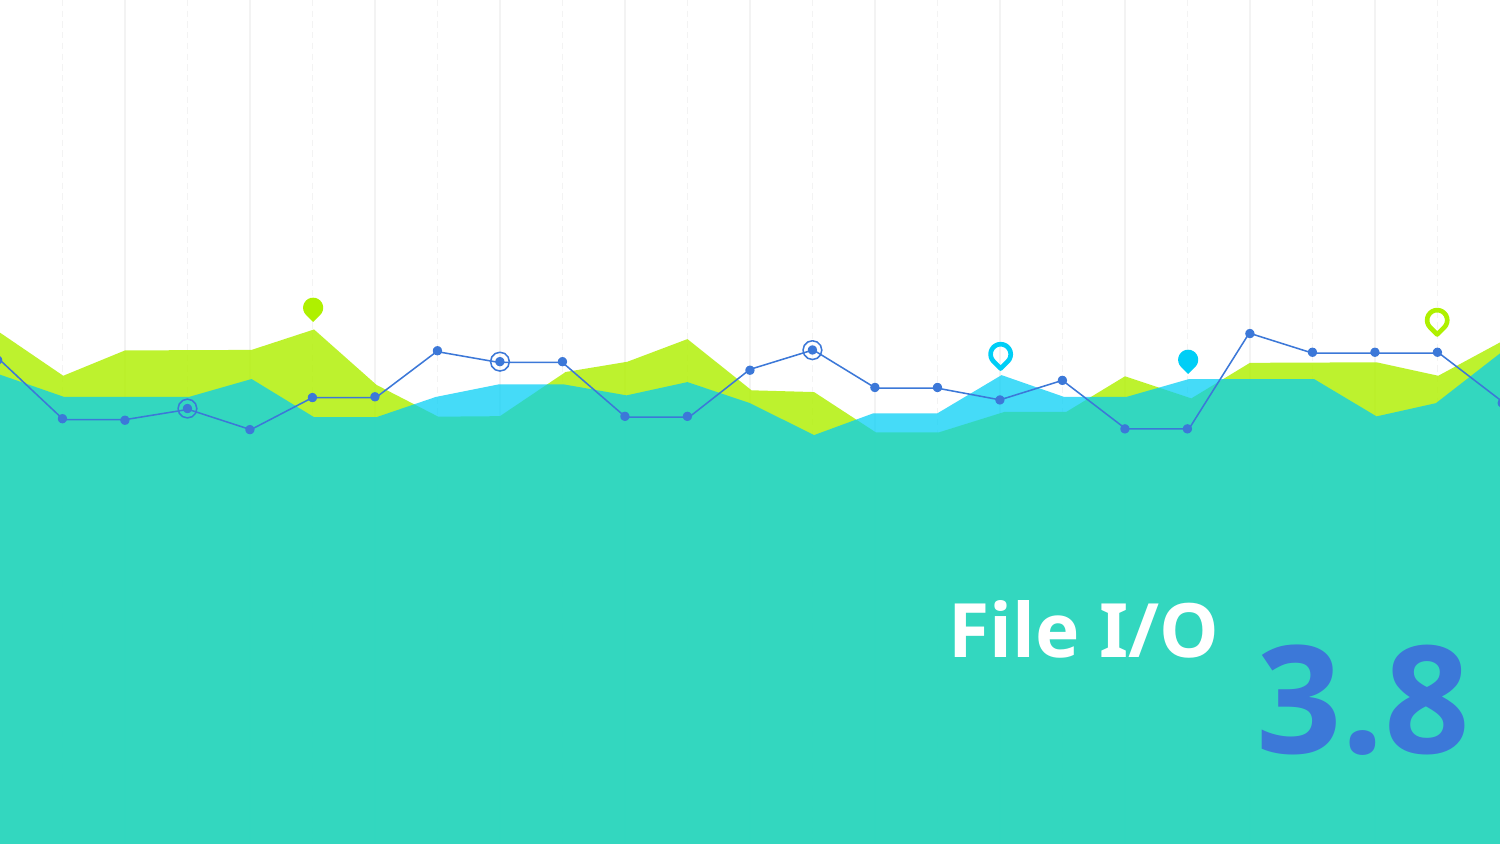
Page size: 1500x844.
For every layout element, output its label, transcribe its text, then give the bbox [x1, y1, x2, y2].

text_box 3.8 [1219, 600, 1500, 799]
title File I/O [378, 497, 1235, 688]
